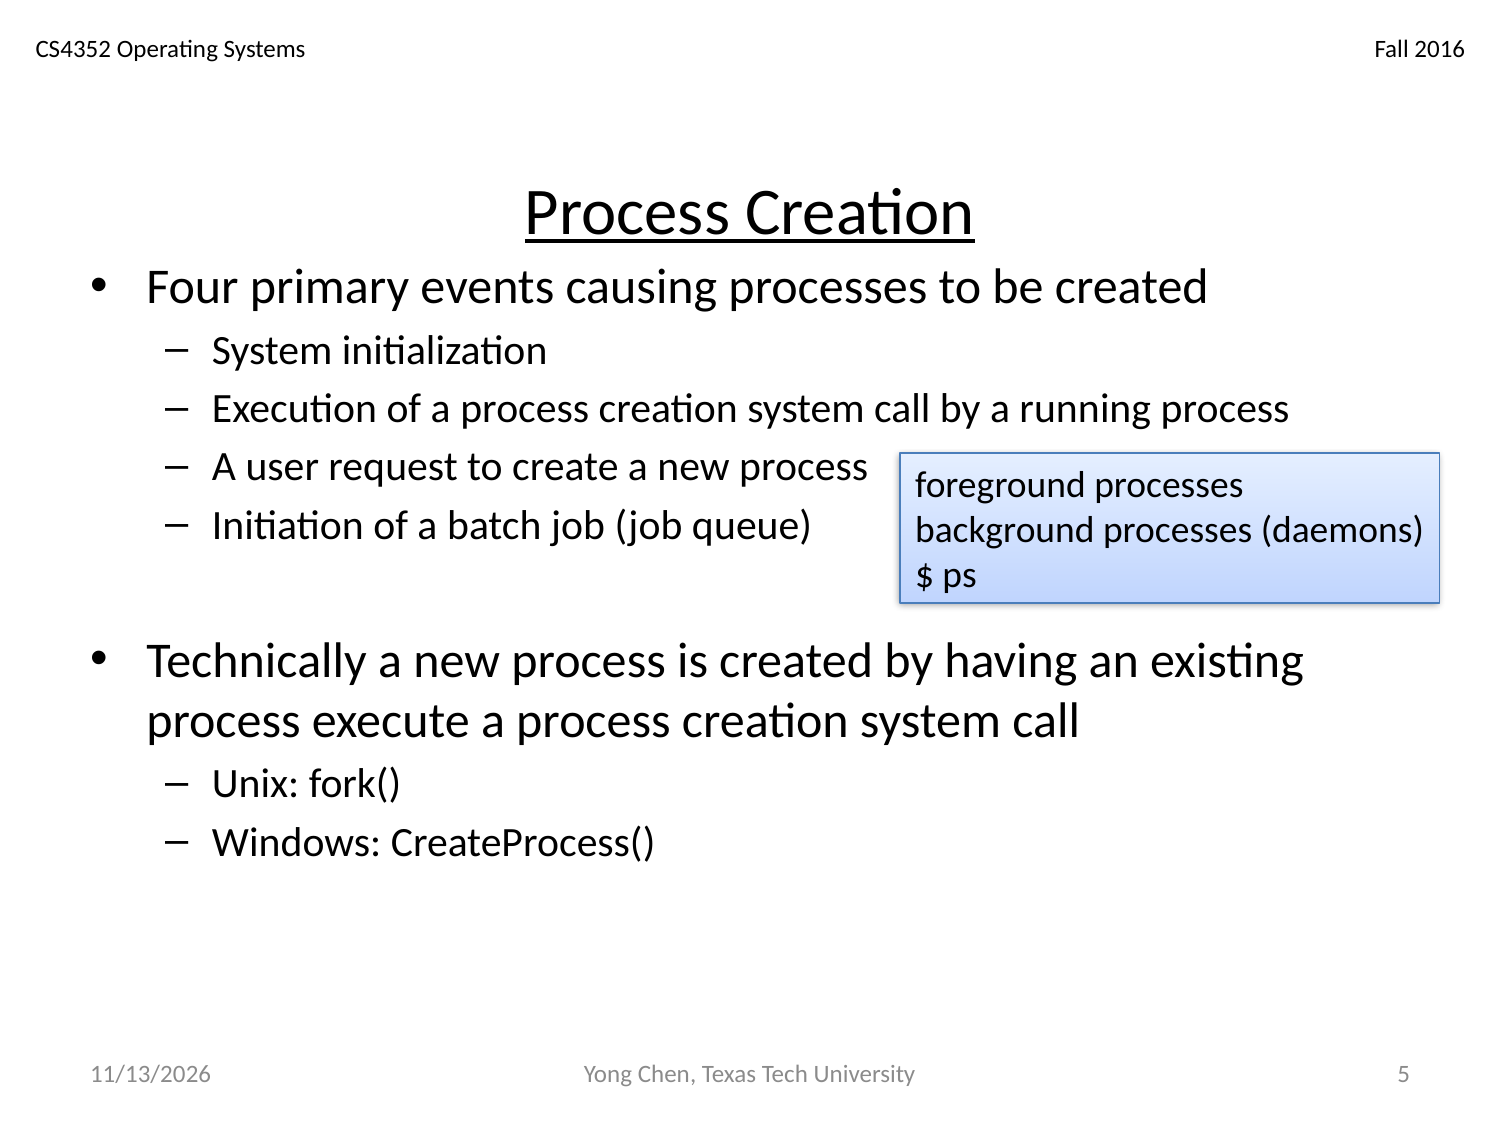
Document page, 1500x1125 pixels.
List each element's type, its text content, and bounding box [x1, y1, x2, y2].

title Process Creation [75, 160, 1425, 263]
list Four primary events causing processes to be created System initialization Execution of a process creation system call by a running process A user request to create a new process Initiation of a batch job (job queue) Technically a new process is created by having an existing process execute a process creation system call Unix: fork() Windows: CreateProcess() [75, 263, 1425, 1043]
footer Yong Chen, Texas Tech University [512, 1042, 988, 1103]
slide_number 5 [1074, 1042, 1425, 1103]
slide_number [75, 1042, 425, 1103]
text_box foreground processes background processes (daemons) $ ps [899, 452, 1440, 604]
